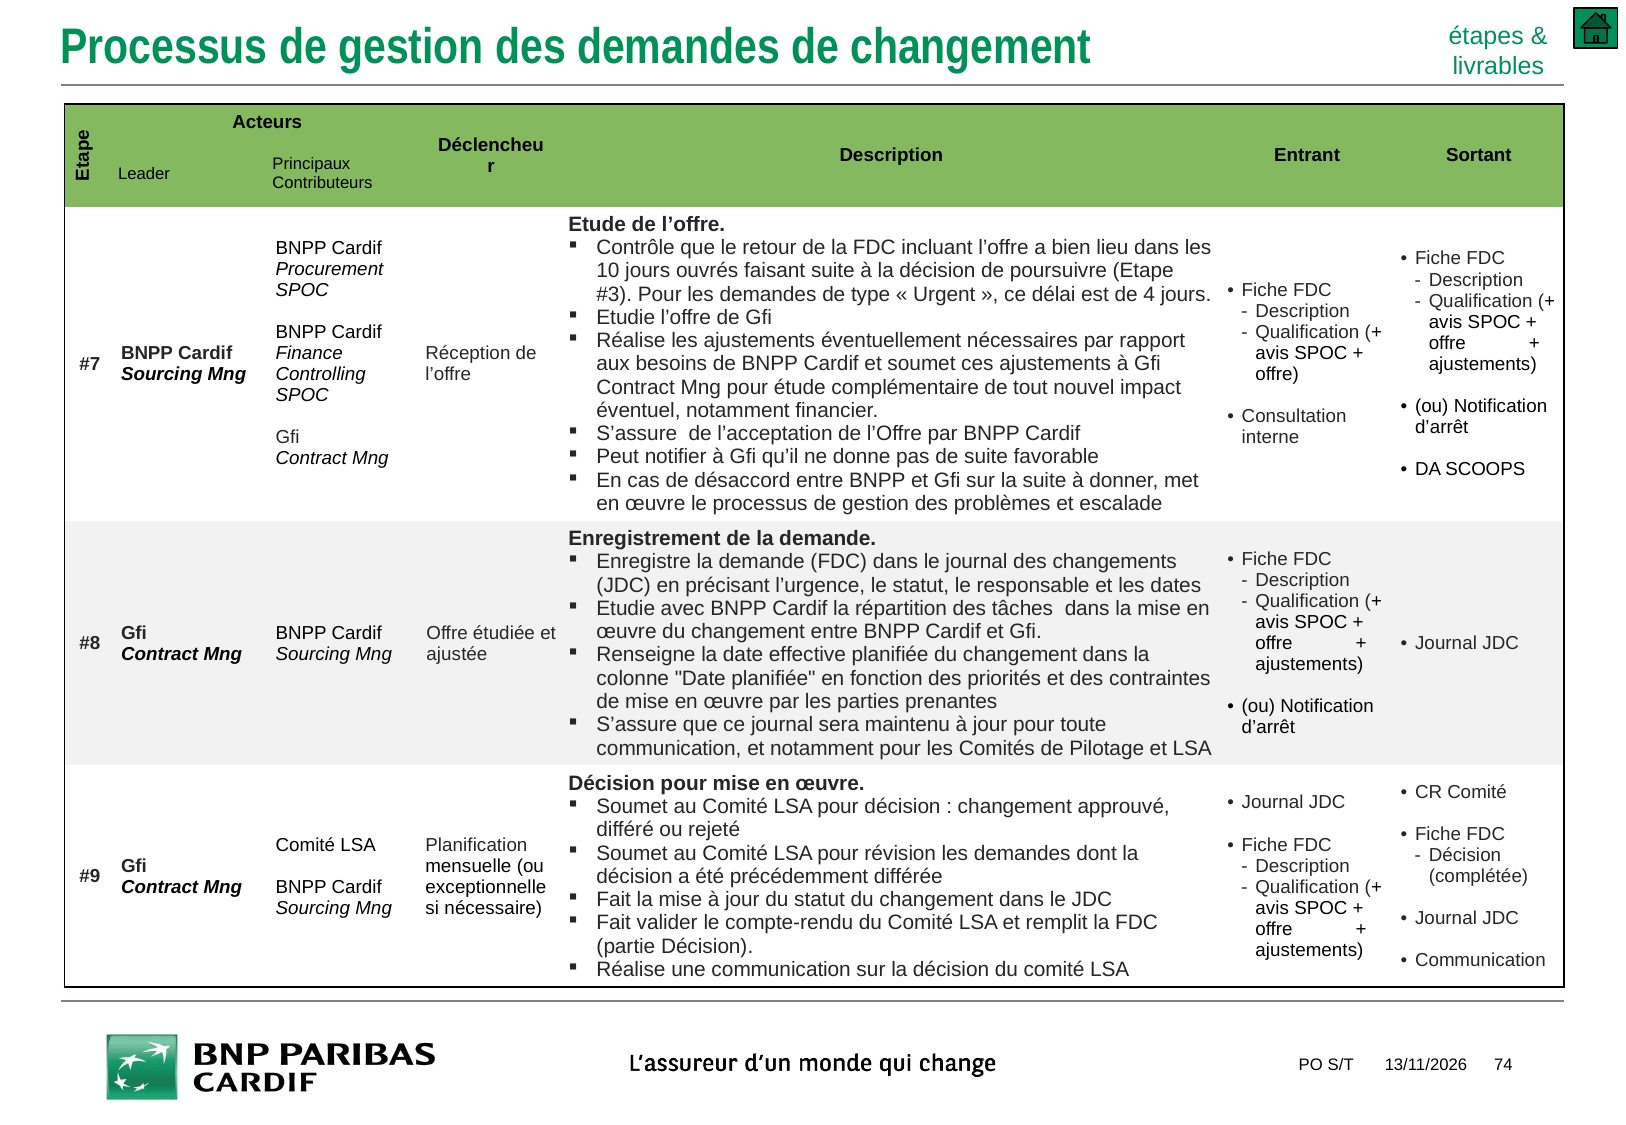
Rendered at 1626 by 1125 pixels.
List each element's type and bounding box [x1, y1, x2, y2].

picture [606, 1031, 1019, 1099]
table_cell [65, 140, 1563, 986]
table_header [65, 105, 1563, 207]
title [60, 0, 1565, 87]
footer [995, 1048, 1355, 1079]
text_box [1431, 19, 1565, 84]
picture [95, 1023, 474, 1107]
slide_number [1362, 1048, 1520, 1079]
